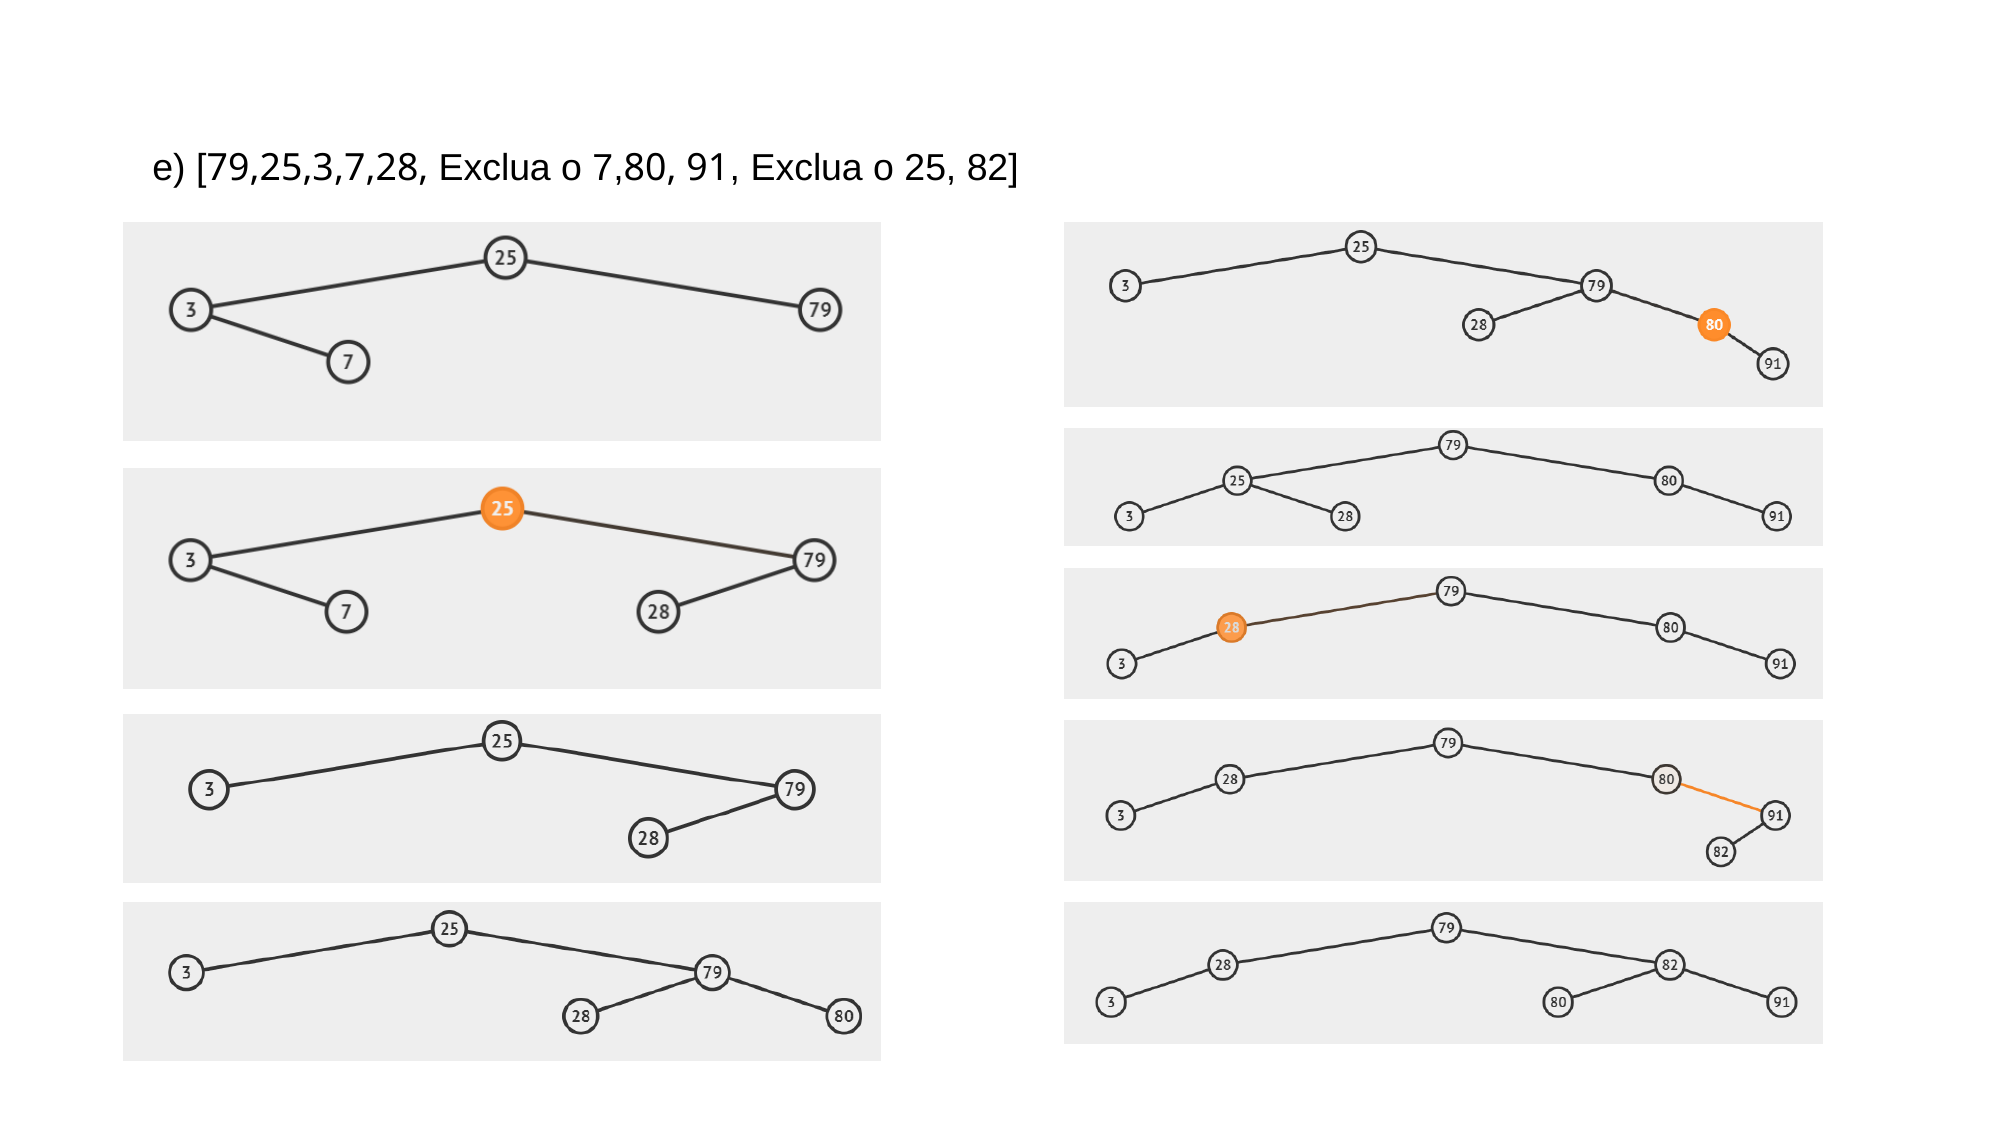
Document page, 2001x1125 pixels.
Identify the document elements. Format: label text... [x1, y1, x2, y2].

picture [123, 902, 881, 1061]
picture [1064, 428, 1823, 546]
picture [1064, 720, 1823, 881]
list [123, 222, 881, 441]
picture [1064, 902, 1823, 1044]
picture [1064, 222, 1823, 407]
picture [123, 714, 881, 883]
title e) [79,25,3,7,28, Exclua o 7,80, 91, Exclua o 25, 82] [137, 59, 1863, 278]
picture [1064, 568, 1823, 699]
picture [123, 468, 881, 689]
